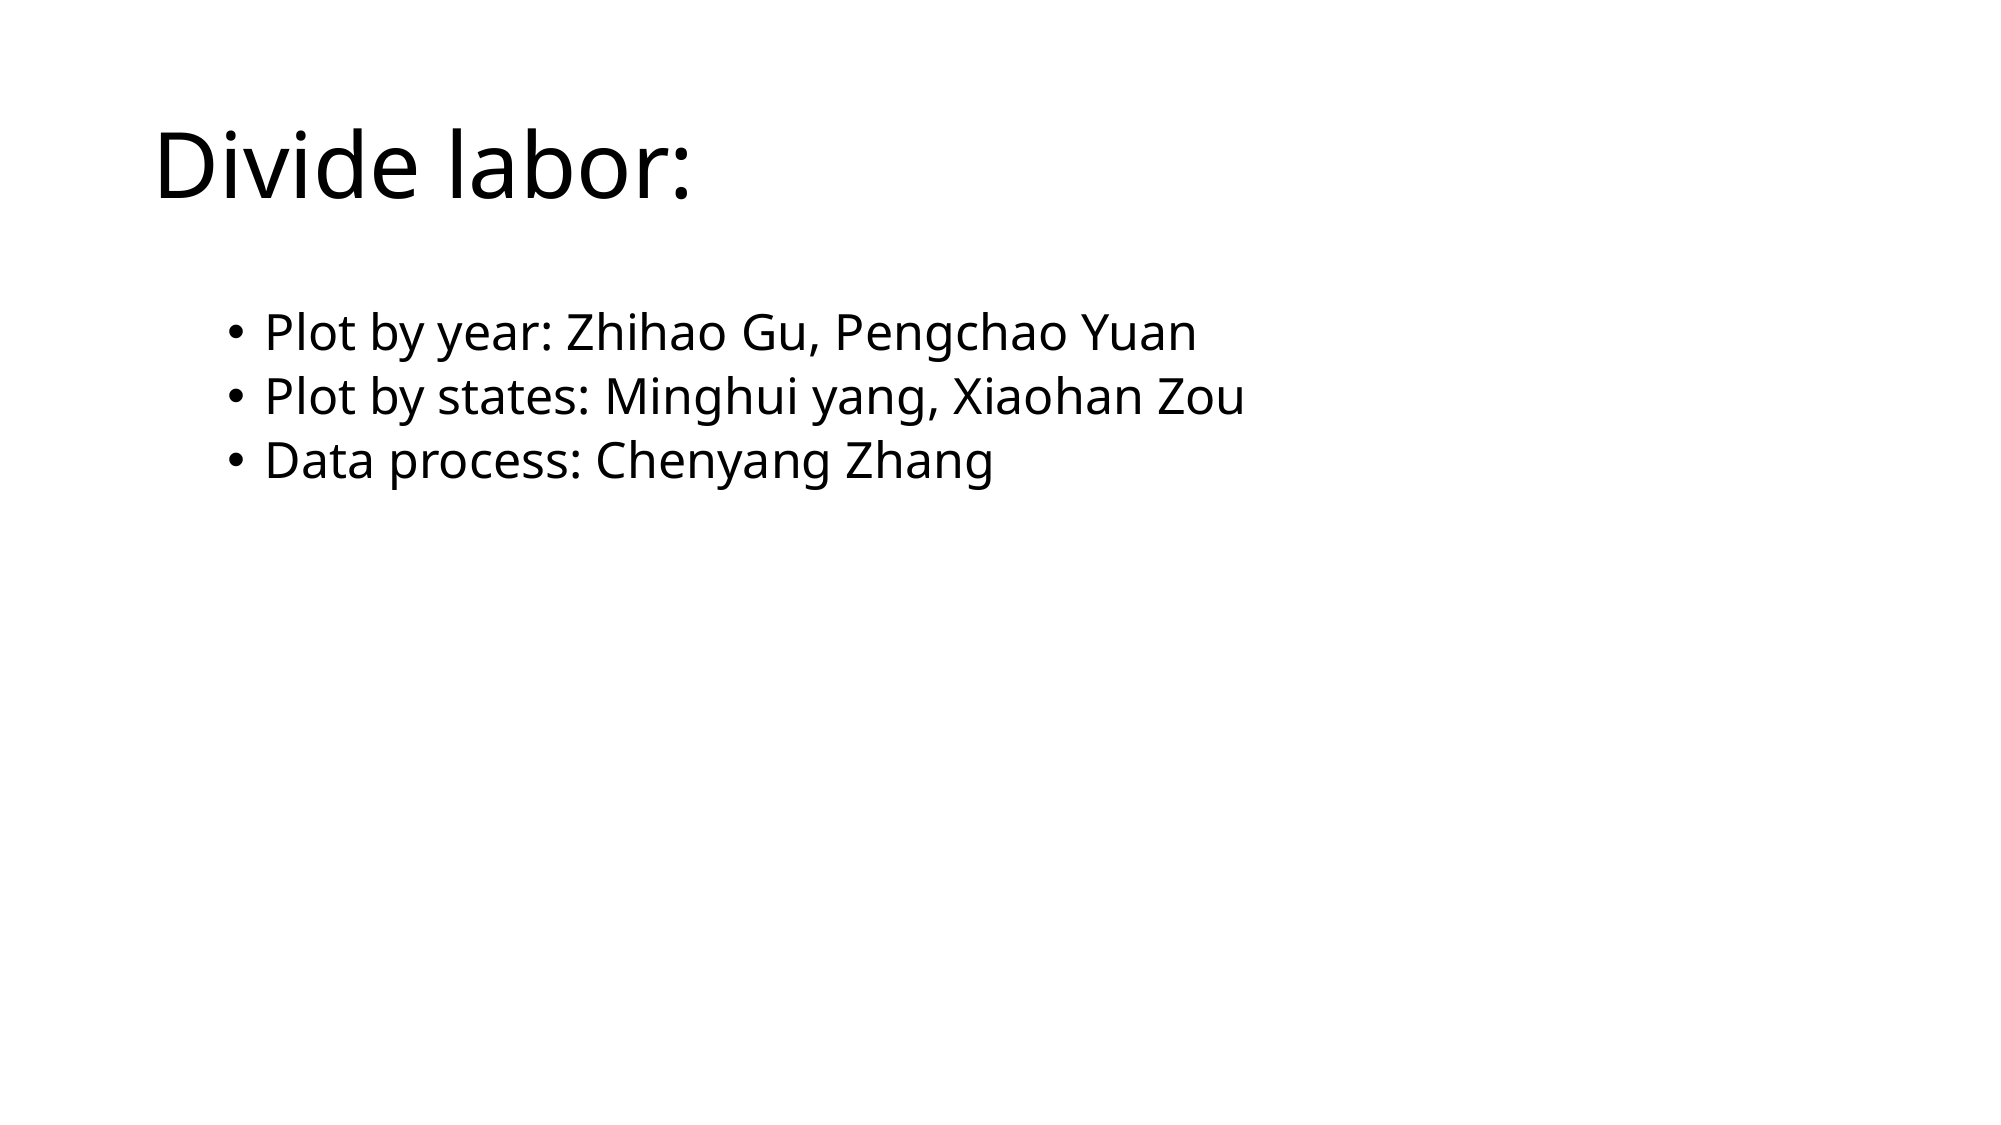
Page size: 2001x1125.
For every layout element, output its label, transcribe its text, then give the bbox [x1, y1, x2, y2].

list Plot by year: Zhihao Gu, Pengchao Yuan Plot by states: Minghui yang, Xiaohan Zou Data process: Chenyang Zhang [137, 299, 1863, 1014]
title Divide labor: [137, 59, 1863, 278]
